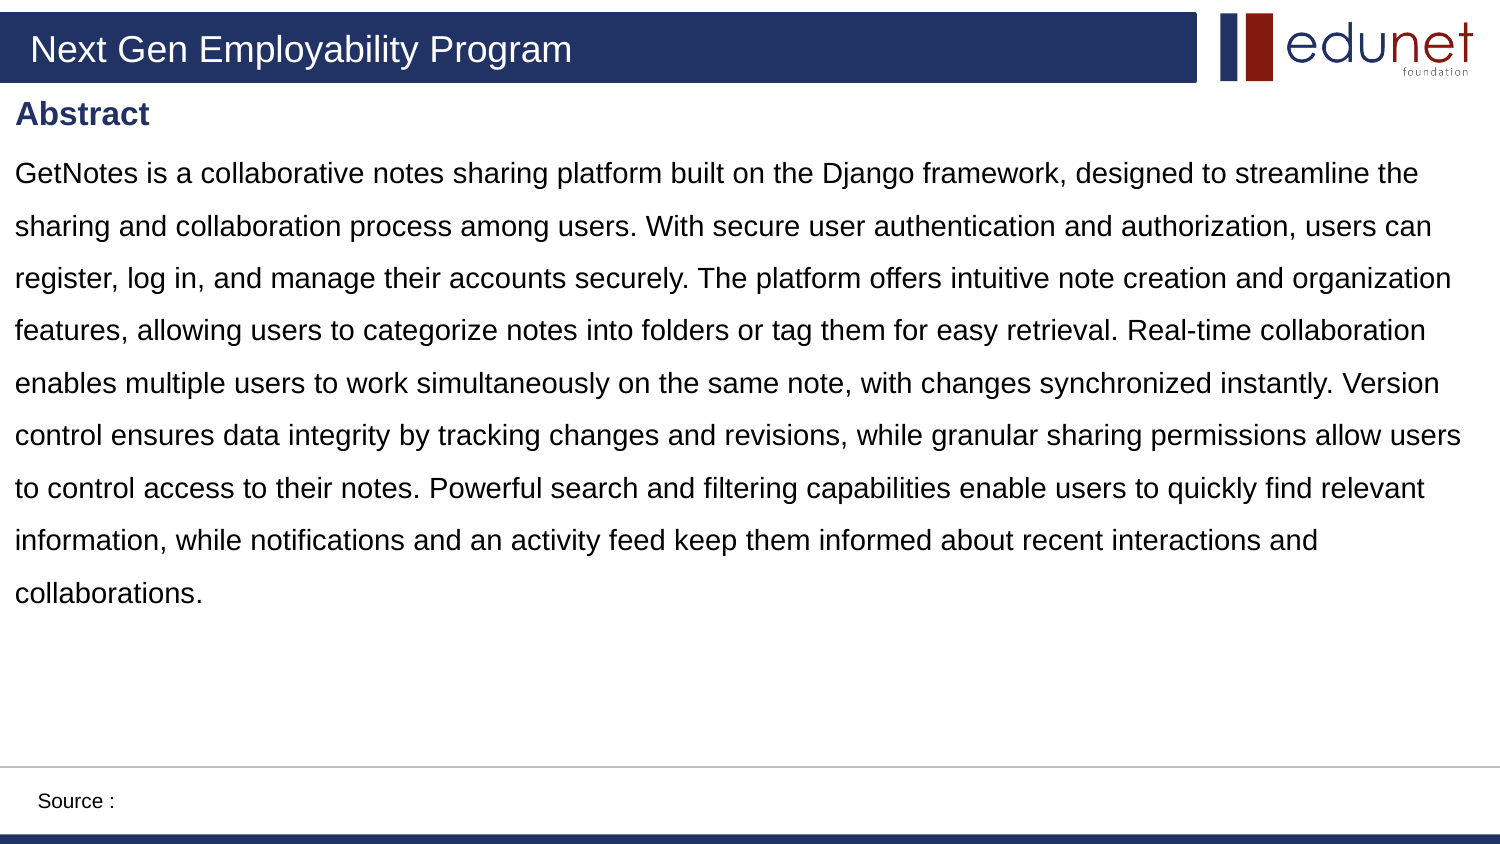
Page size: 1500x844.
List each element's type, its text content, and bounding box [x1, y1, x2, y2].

text_box GetNotes is a collaborative notes sharing platform built on the Django framework, designed to streamline the sharing and collaboration process among users. With secure user authentication and authorization, users can register, log in, and manage their accounts securely. The platform offers intuitive note creation and organization features, allowing users to categorize notes into folders or tag them for easy retrieval. Real-time collaboration enables multiple users to work simultaneously on the same note, with changes synchronized instantly. Version control ensures data integrity by tracking changes and revisions, while granular sharing permissions allow users to control access to their notes. Powerful search and filtering capabilities enable users to quickly find relevant information, while notifications and an activity feed keep them informed about recent interactions and collaborations. [0, 129, 1500, 617]
text_box Source : [22, 776, 139, 826]
title Abstract [0, 76, 482, 129]
picture [1279, 14, 1482, 83]
